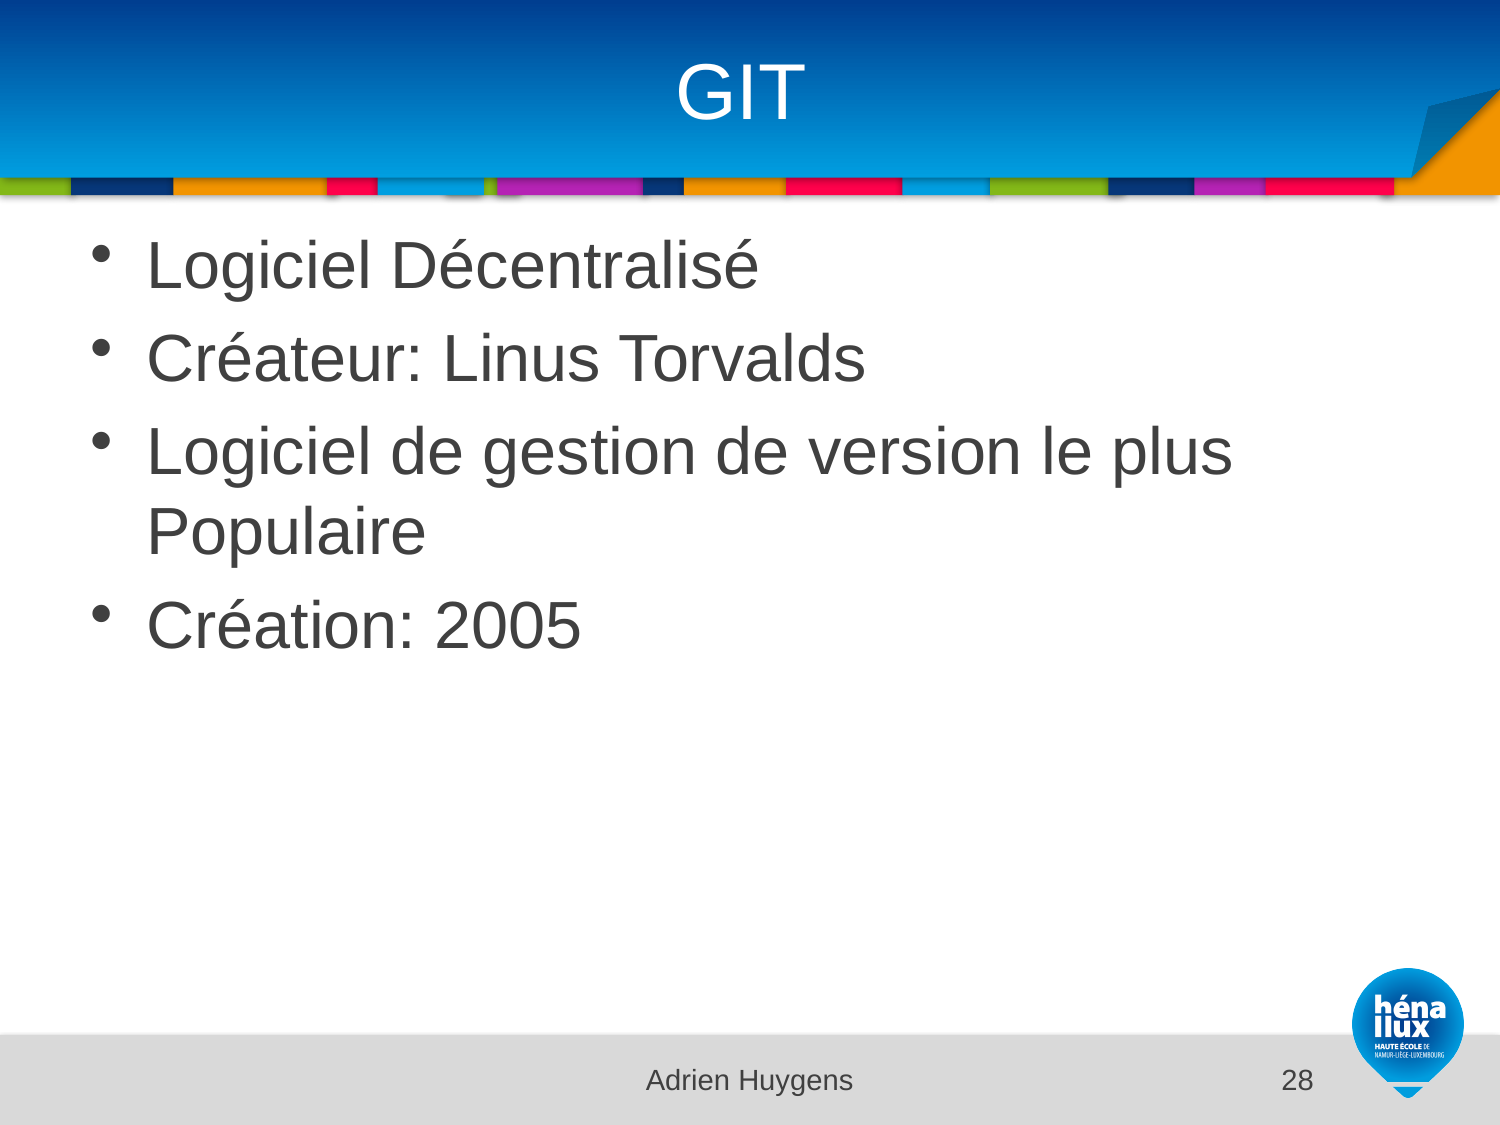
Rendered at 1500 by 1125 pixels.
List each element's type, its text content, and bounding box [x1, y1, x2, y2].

footer Adrien Huygens [383, 1053, 1117, 1111]
picture [1365, 985, 1451, 1067]
picture [1352, 1036, 1464, 1098]
slide_number 28 [1151, 1053, 1330, 1111]
list Logiciel Décentralisé Créateur: Linus Torvalds Logiciel de gestion de version le plus Populaire Création: 2005 [75, 214, 1425, 1005]
title GIT [75, 10, 1425, 166]
picture [1425, 968, 1464, 1011]
